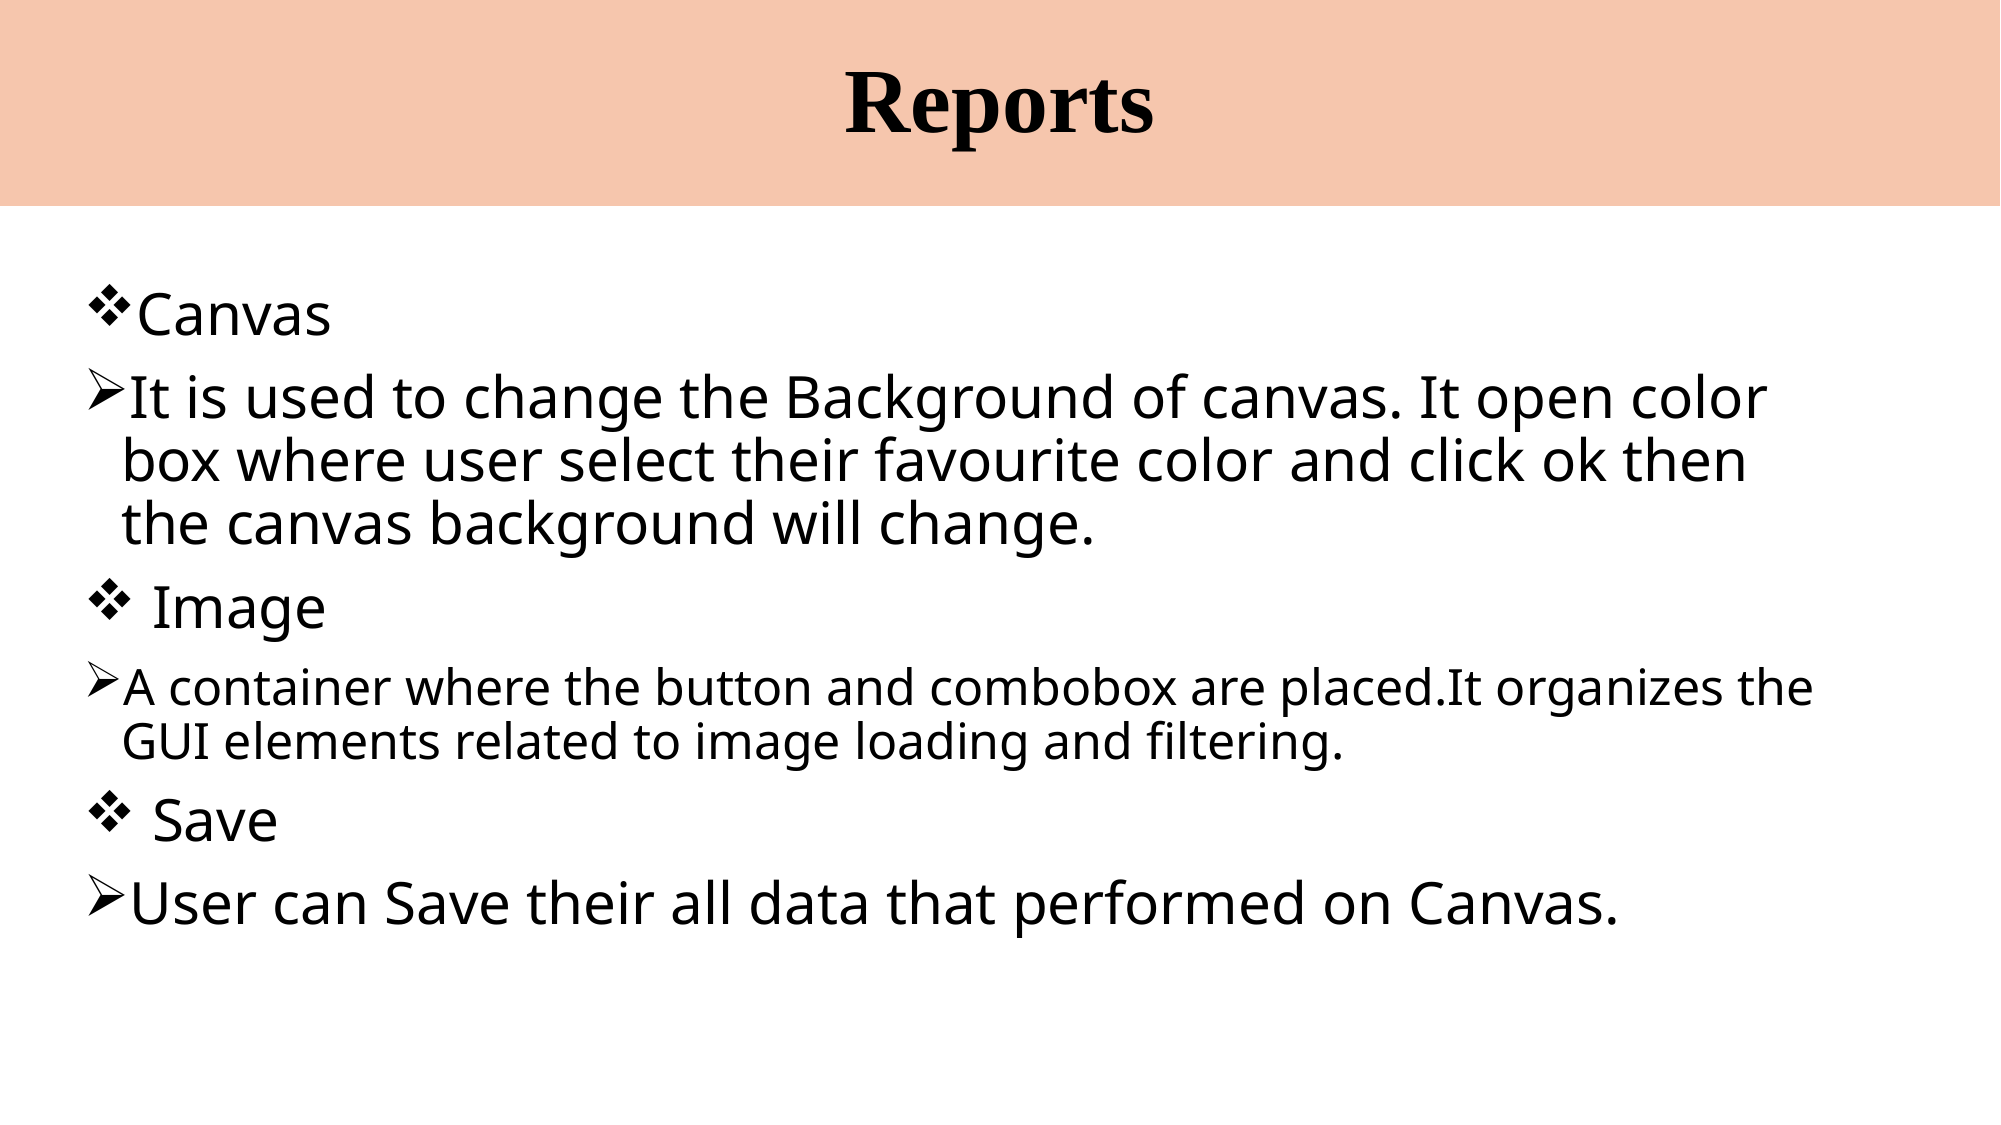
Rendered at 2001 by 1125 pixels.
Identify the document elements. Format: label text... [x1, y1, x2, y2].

title Reports [0, 0, 2000, 206]
list Canvas It is used to change the Background of canvas. It open color box where user select their favourite color and click ok then the canvas background will change. Image A container where the button and combobox are placed.It organizes the GUI elements related to image loading and filtering. Save User can Save their all data that performed on Canvas. [68, 277, 1863, 1014]
